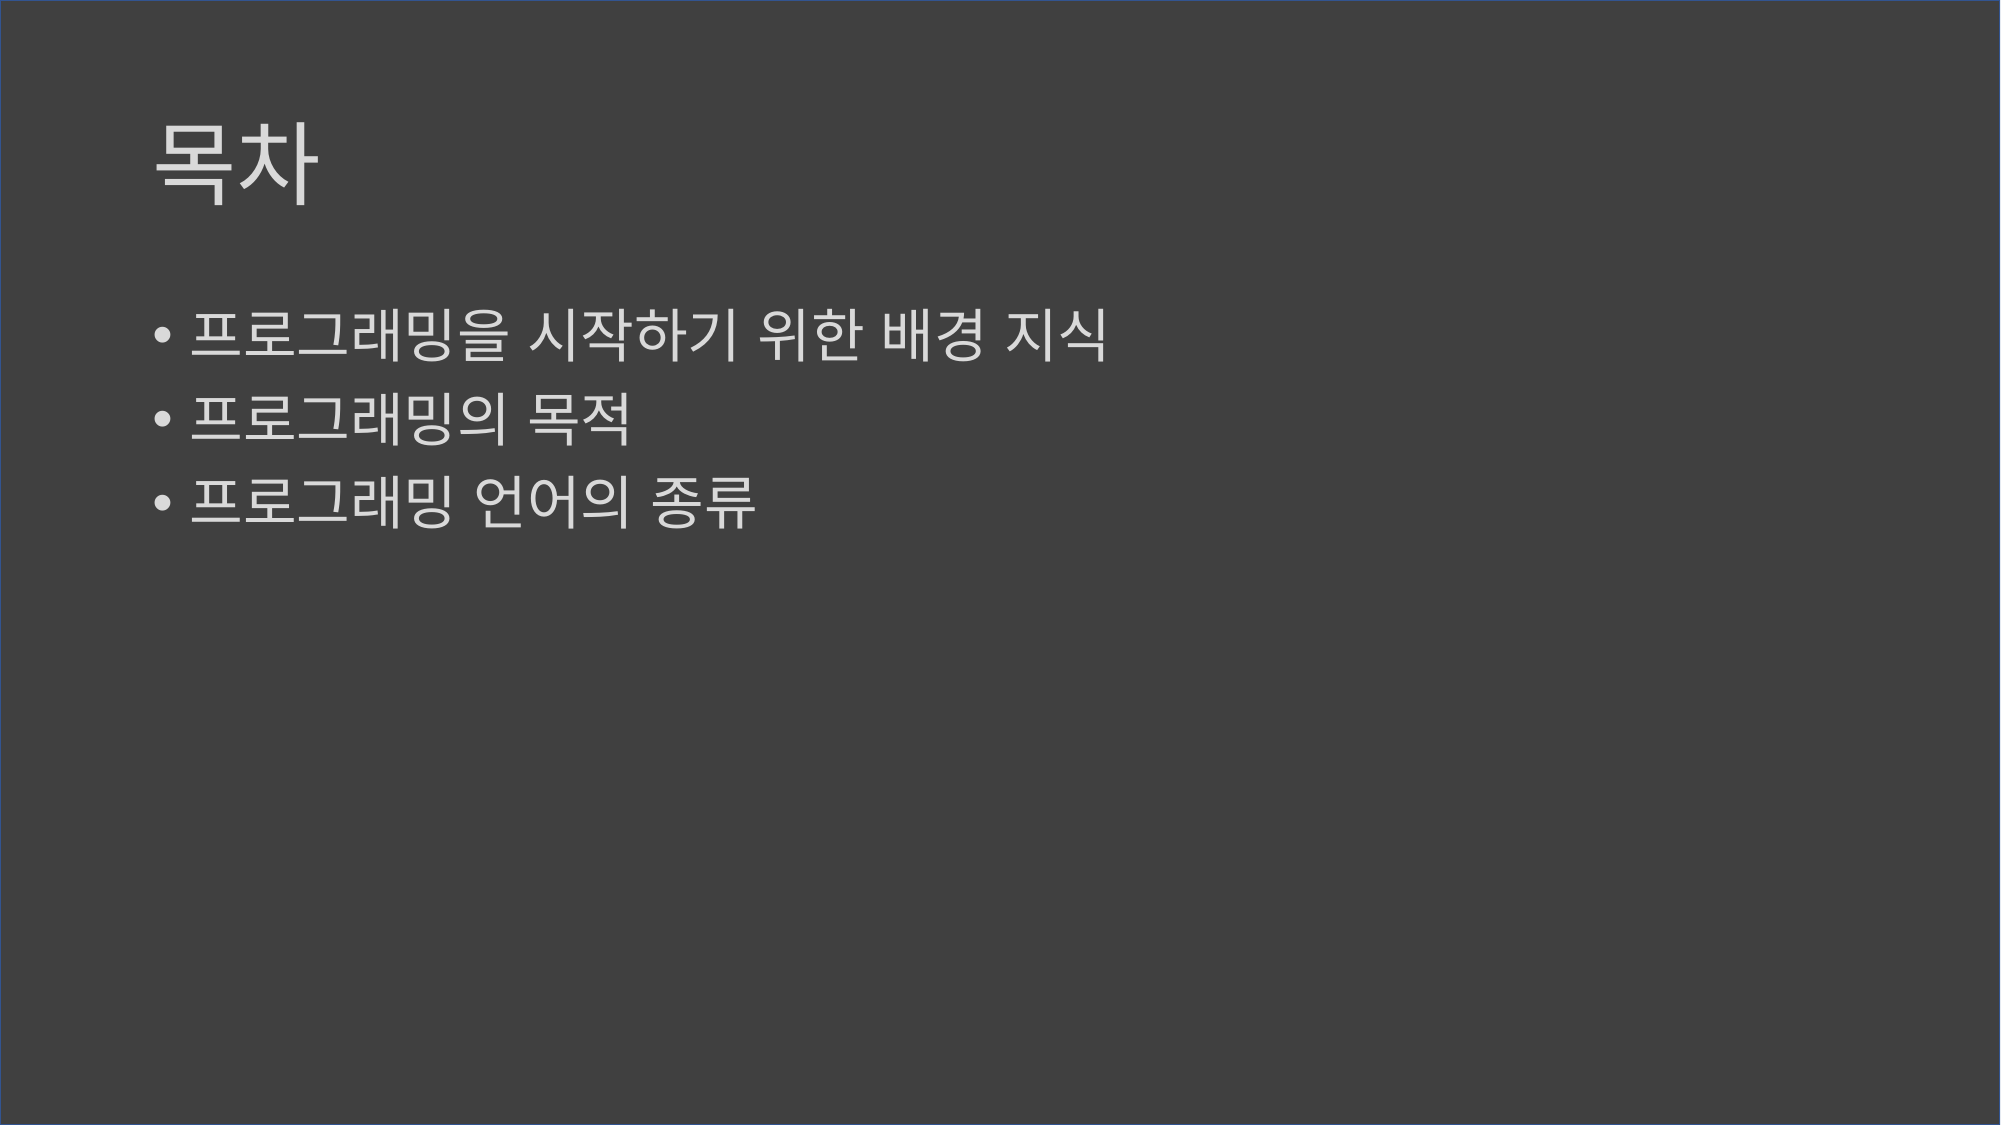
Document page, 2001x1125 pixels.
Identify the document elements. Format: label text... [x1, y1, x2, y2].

list 프로그래밍을 시작하기 위한 배경 지식 프로그래밍의 목적 프로그래밍 언어의 종류 [137, 299, 1863, 1014]
title 목차 [137, 59, 1863, 278]
